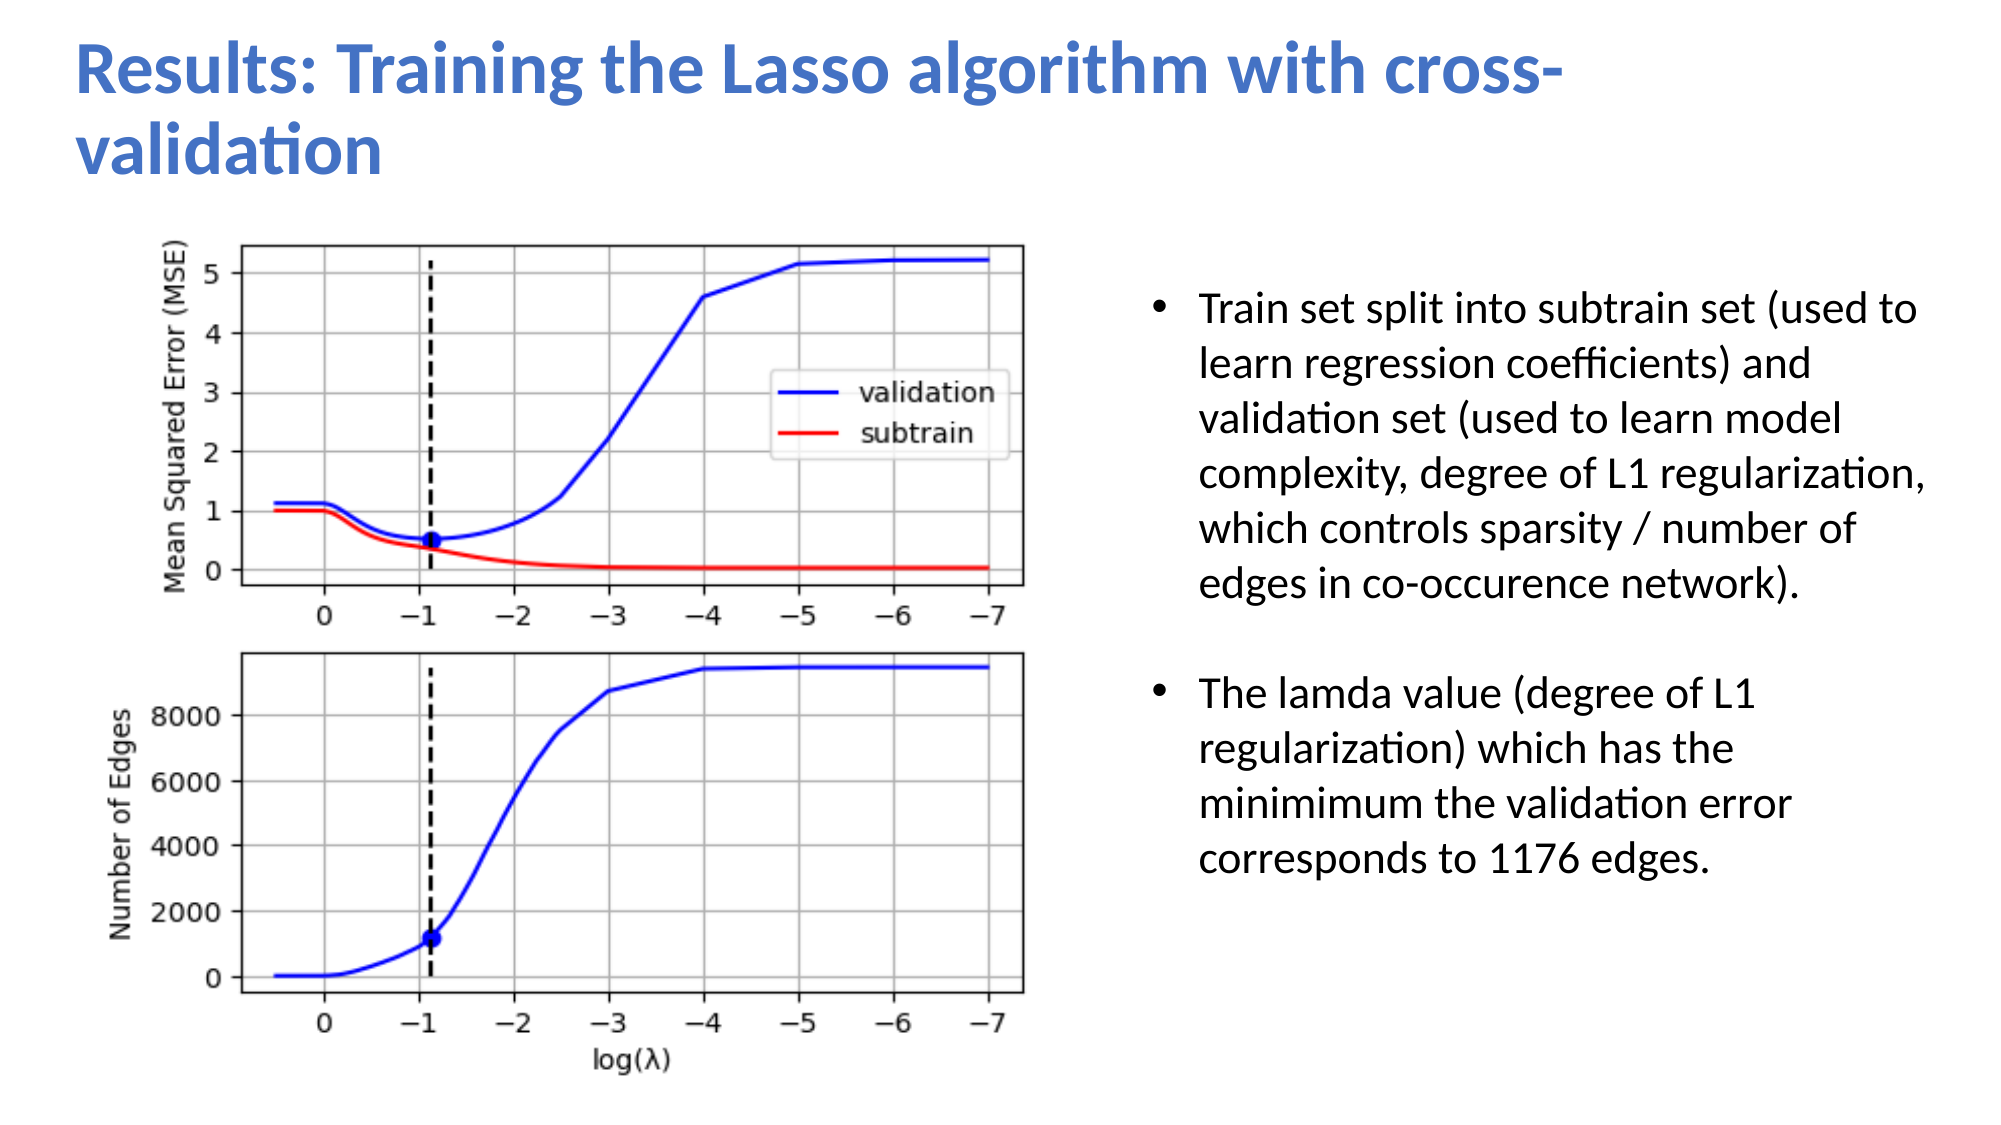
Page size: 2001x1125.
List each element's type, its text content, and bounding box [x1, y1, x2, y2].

picture [90, 226, 1043, 1095]
text_box Results: Training the Lasso algorithm with cross-validation [60, 28, 1829, 192]
text_box Train set split into subtrain set (used to learn regression coefficients) and validation set (used to learn model complexity, degree of L1 regularization, which controls sparsity / number of edges in co-occurence network). The lamda value (degree of L1 regularization) which has the minimimum the validation error corresponds to 1176 edges. [1136, 270, 1956, 1066]
